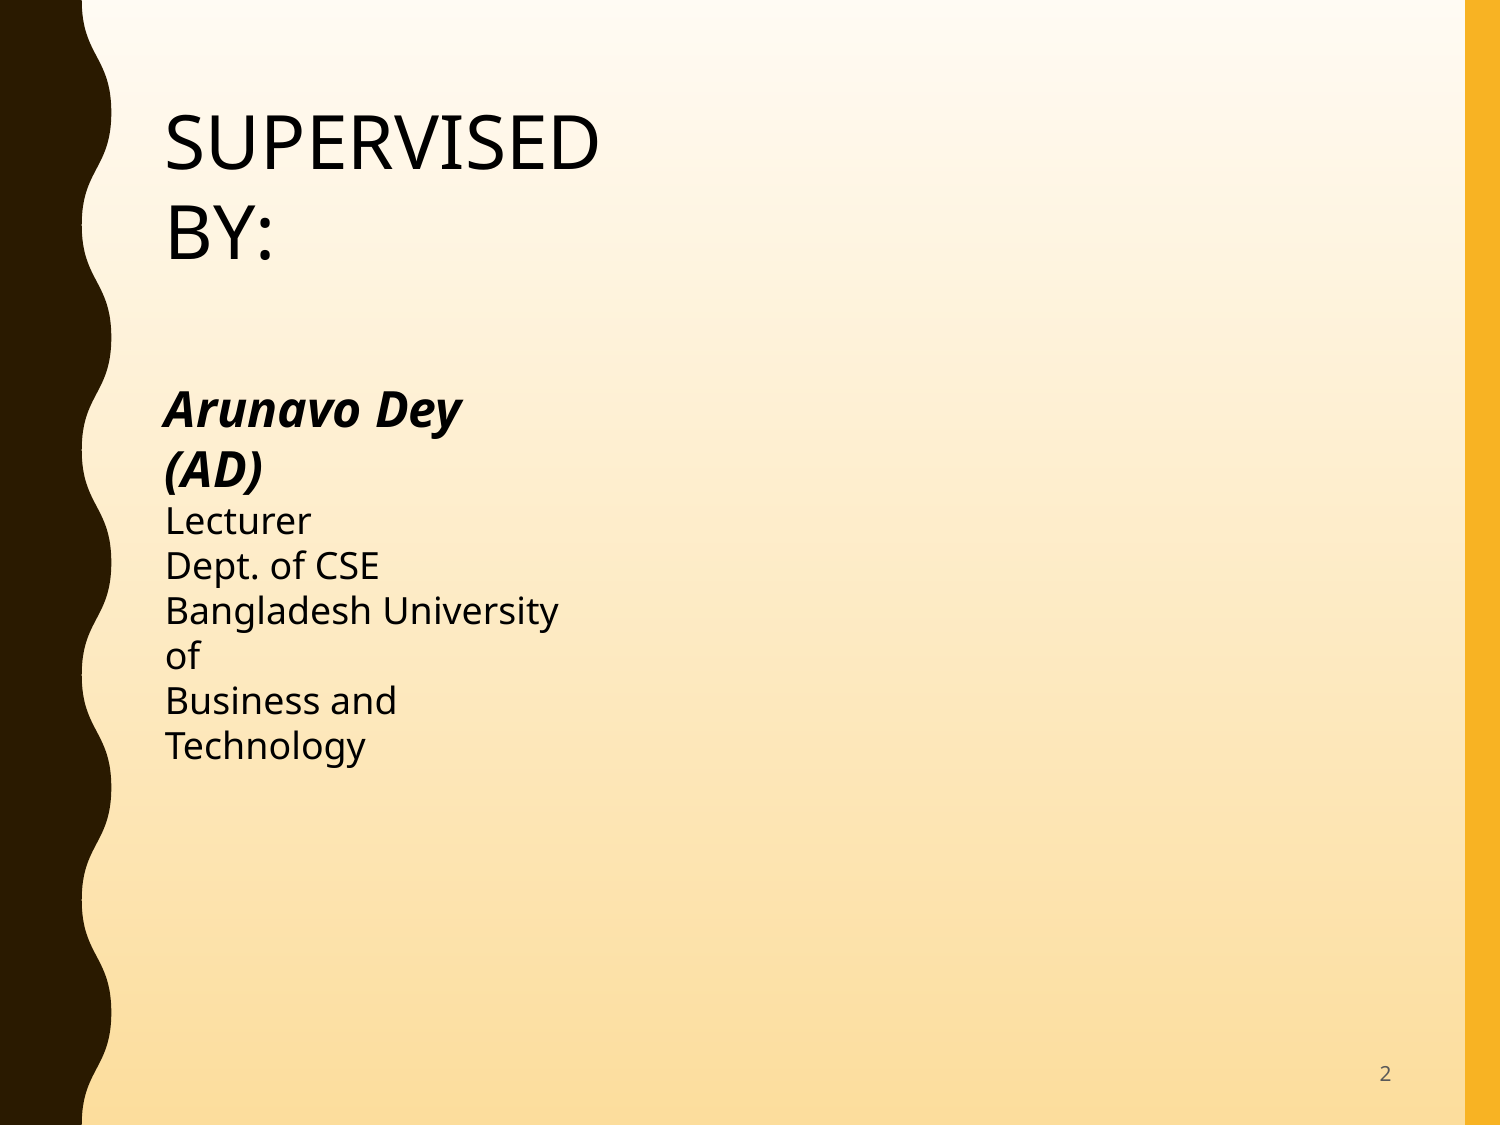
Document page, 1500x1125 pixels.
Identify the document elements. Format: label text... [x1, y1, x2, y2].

text_box Arunavo Dey (AD) Lecturer Dept. of CSE Bangladesh University of Business and Technology [150, 324, 575, 775]
text_box SUPERVISED BY: [150, 87, 713, 283]
slide_number 2 [1059, 1045, 1407, 1103]
